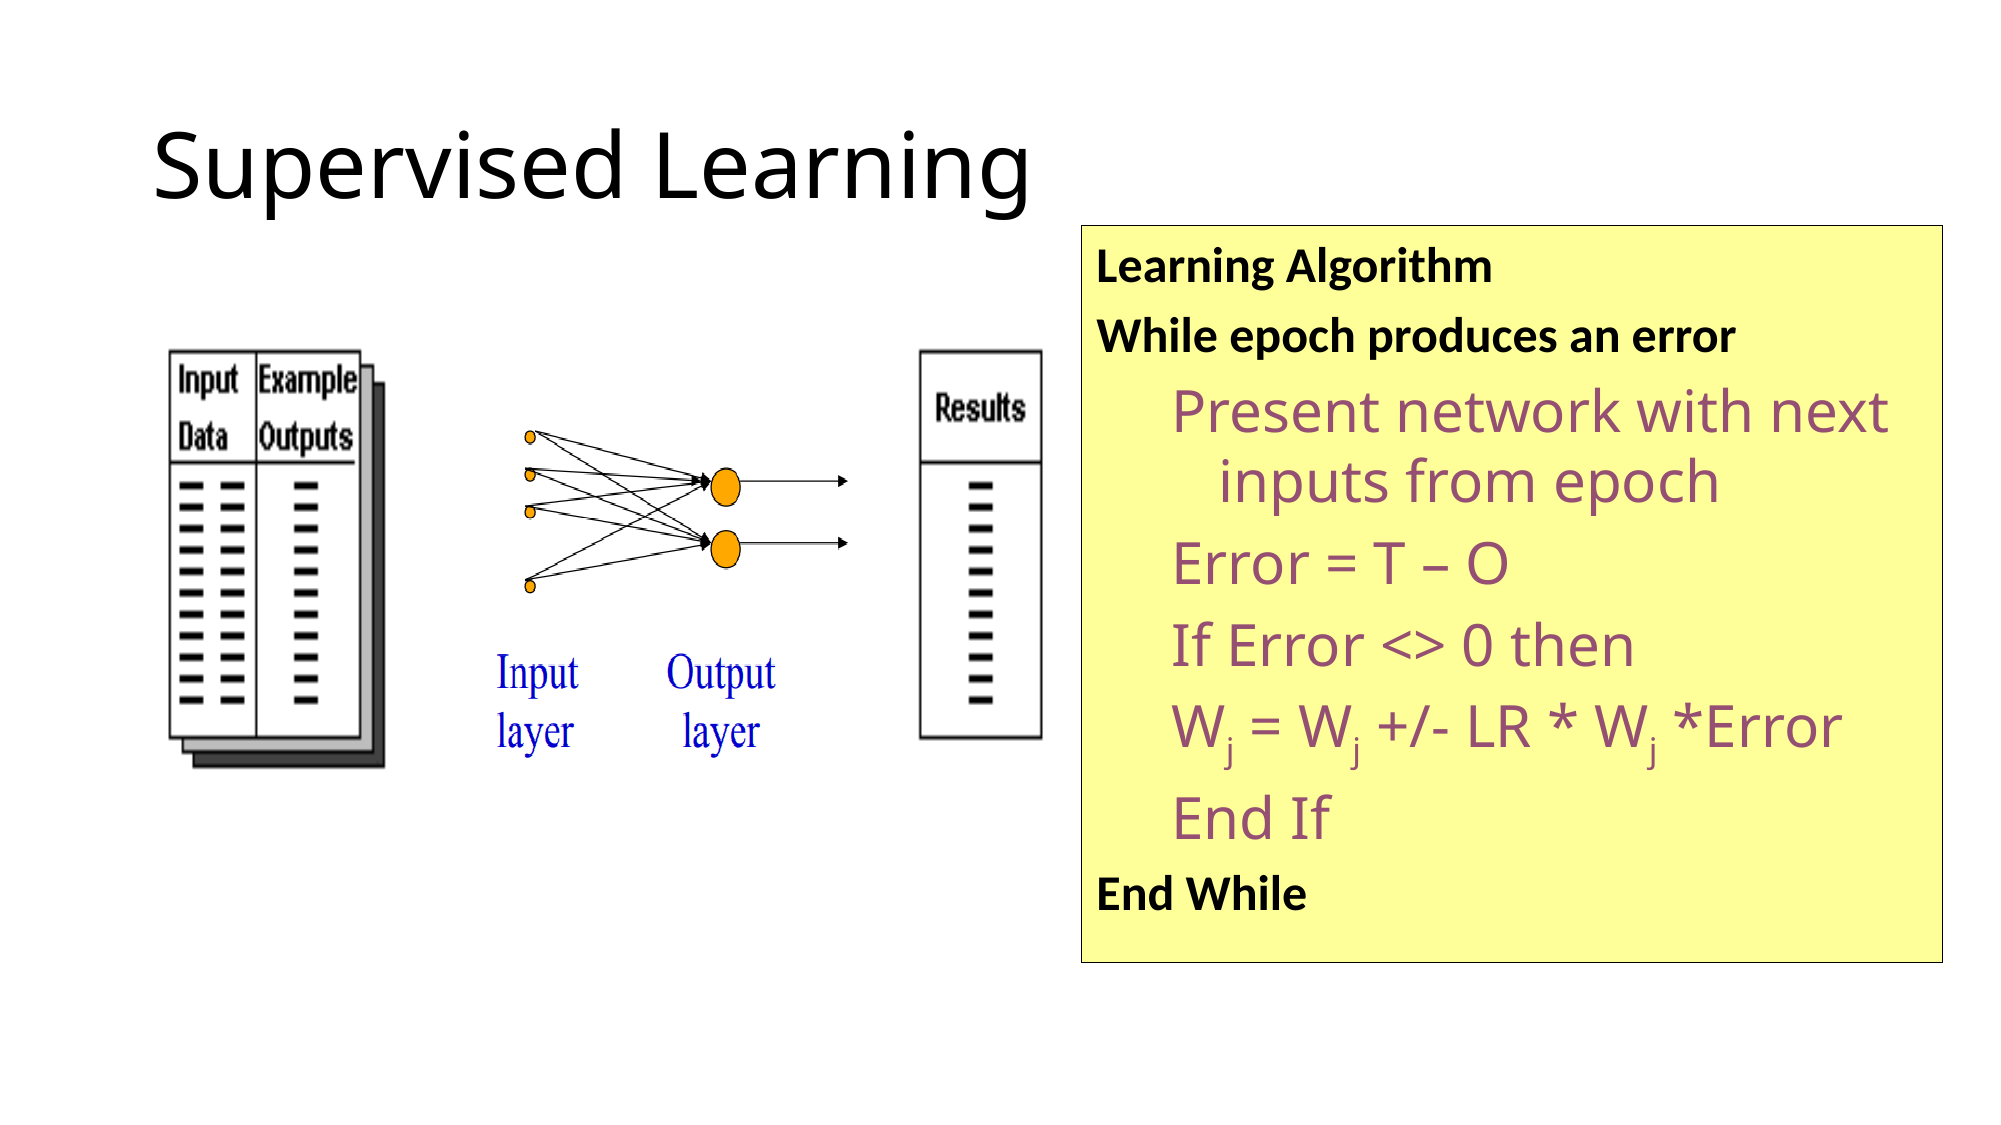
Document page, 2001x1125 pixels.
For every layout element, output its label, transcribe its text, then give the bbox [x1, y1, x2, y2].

text_box Learning Algorithm While epoch produces an error Present network with next inputs from epoch Error = T – O If Error <> 0 then Wj = Wj +/- LR * Wj *Error End If End While [1081, 225, 1943, 963]
title Supervised Learning [137, 59, 1863, 278]
picture [424, 319, 870, 836]
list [152, 319, 1056, 848]
